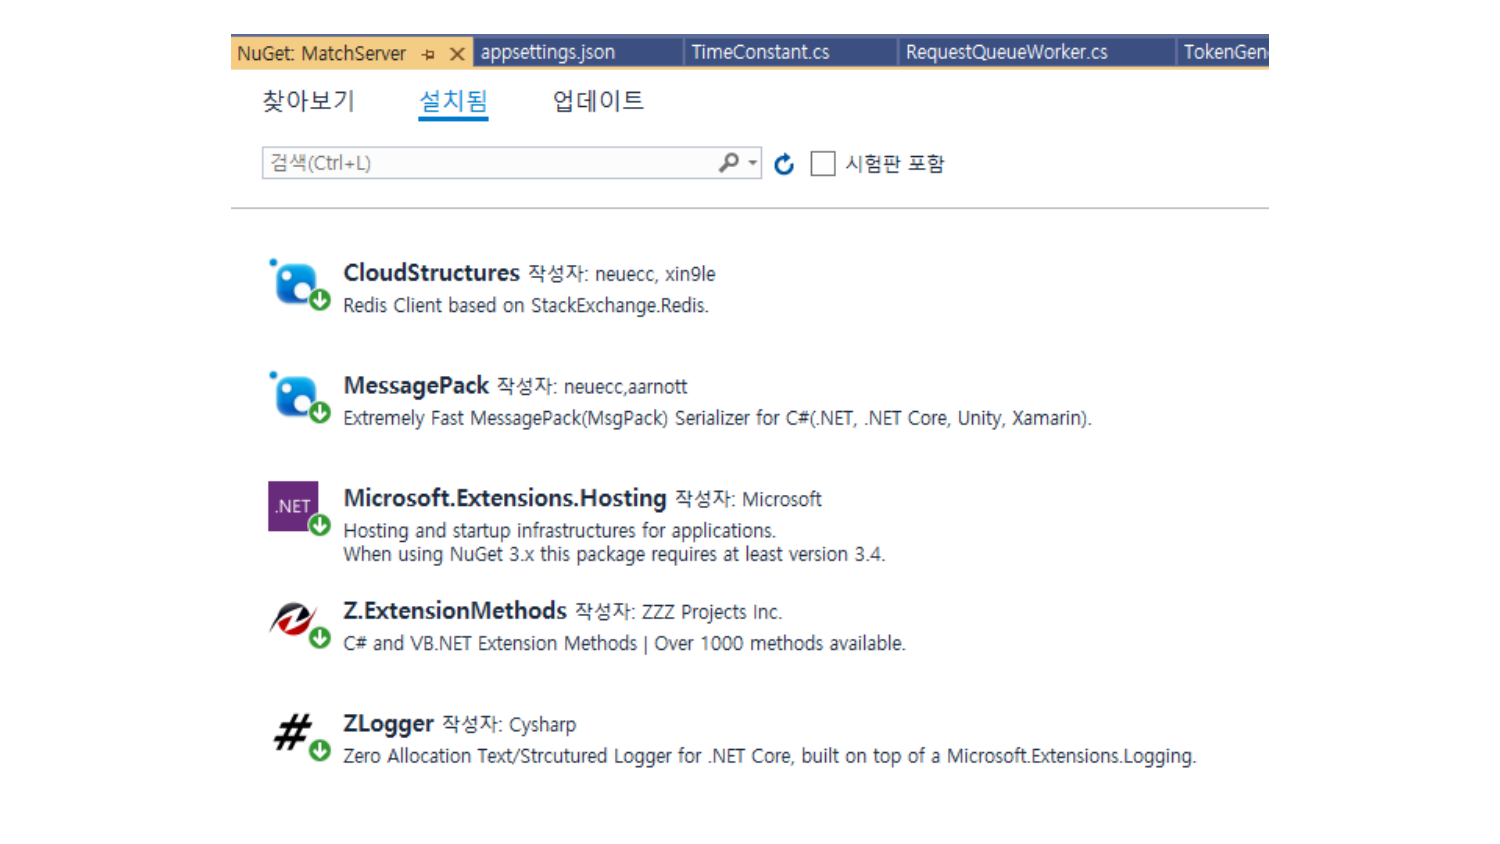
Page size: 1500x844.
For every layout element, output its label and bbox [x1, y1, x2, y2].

picture [230, 34, 1270, 810]
